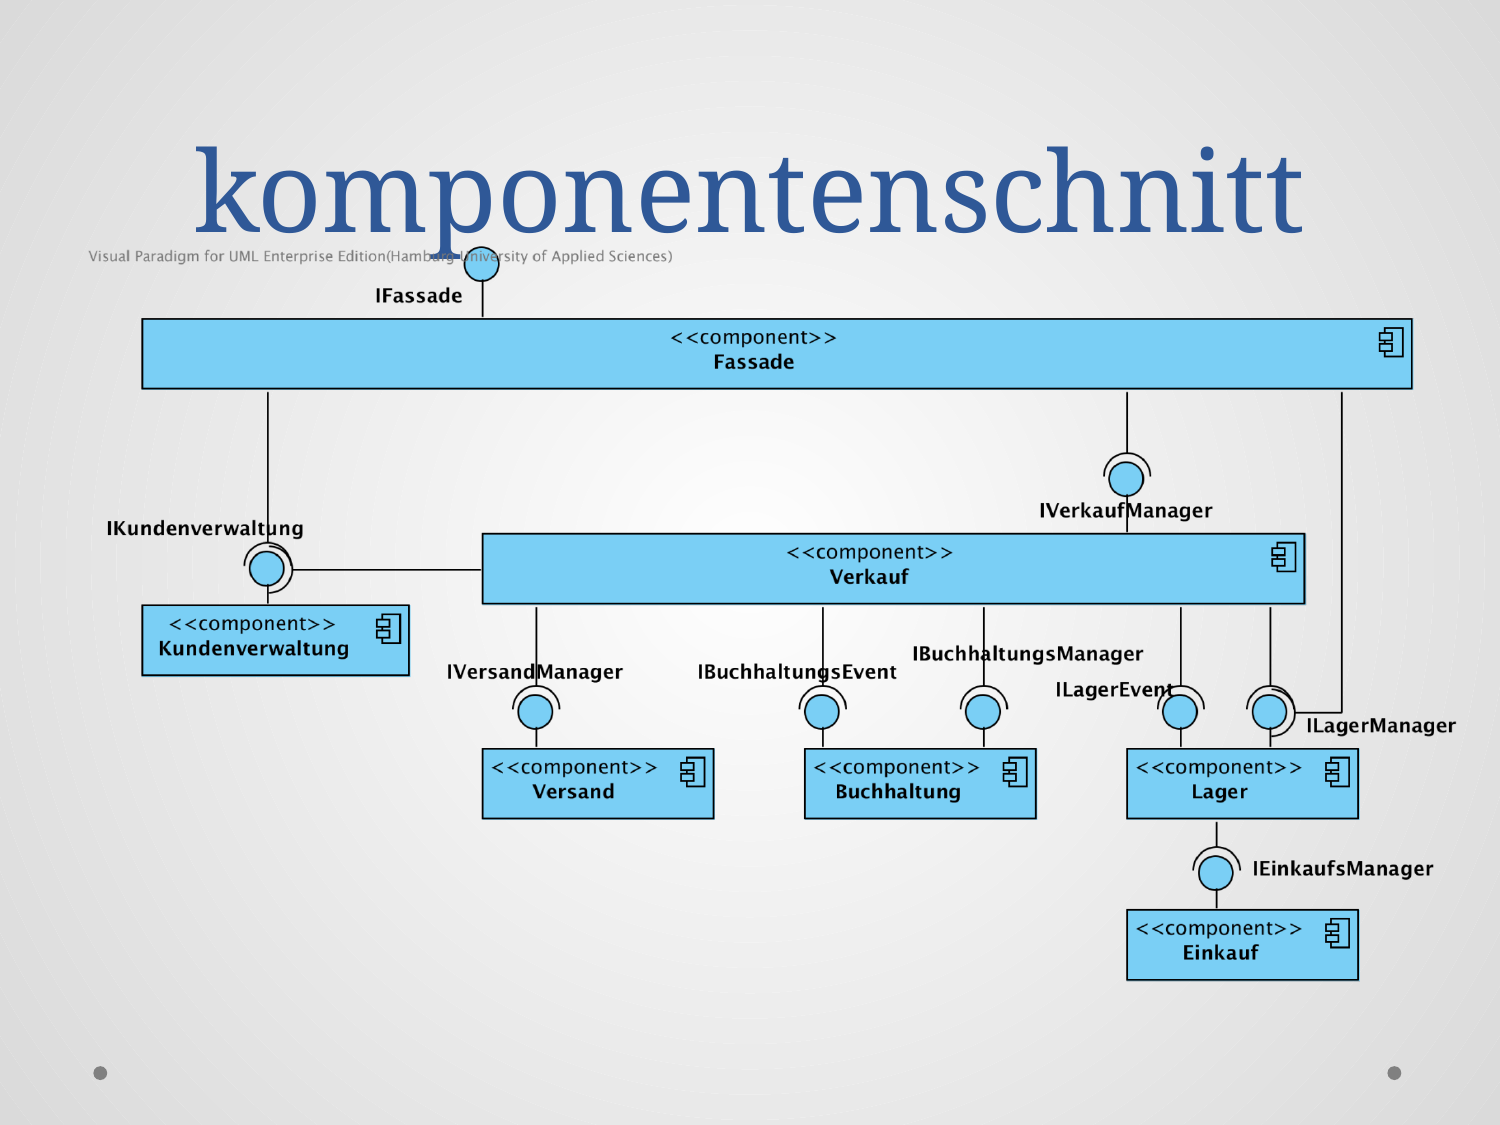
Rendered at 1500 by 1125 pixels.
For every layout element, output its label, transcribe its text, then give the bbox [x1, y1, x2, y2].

picture [88, 243, 1481, 988]
title komponentenschnitt [75, 0, 1425, 263]
